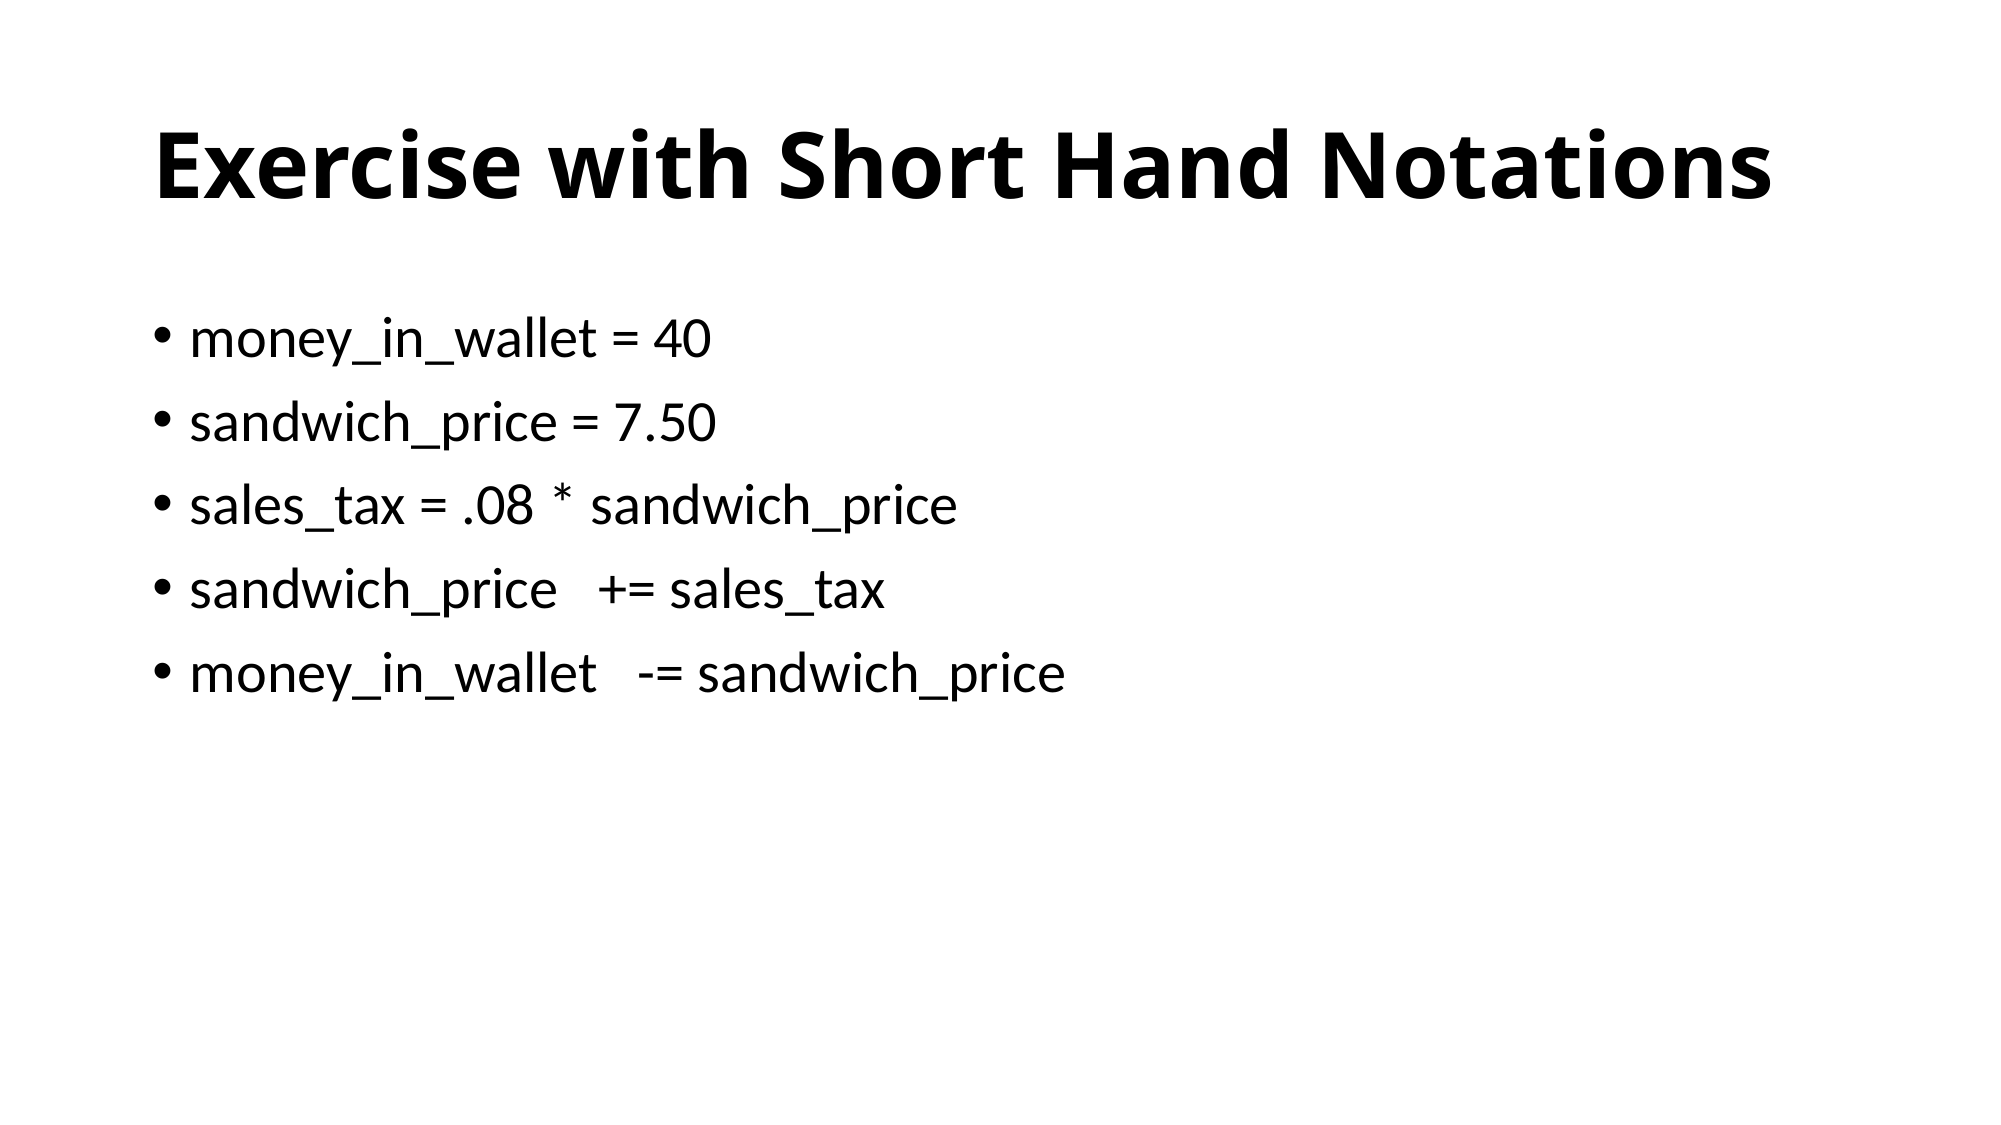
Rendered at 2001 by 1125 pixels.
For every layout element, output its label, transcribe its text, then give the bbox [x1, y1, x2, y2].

title Exercise with Short Hand Notations [137, 59, 1863, 278]
list money_in_wallet = 40 sandwich_price = 7.50 sales_tax = .08 * sandwich_price sandwich_price += sales_tax money_in_wallet -= sandwich_price [137, 299, 1863, 1014]
